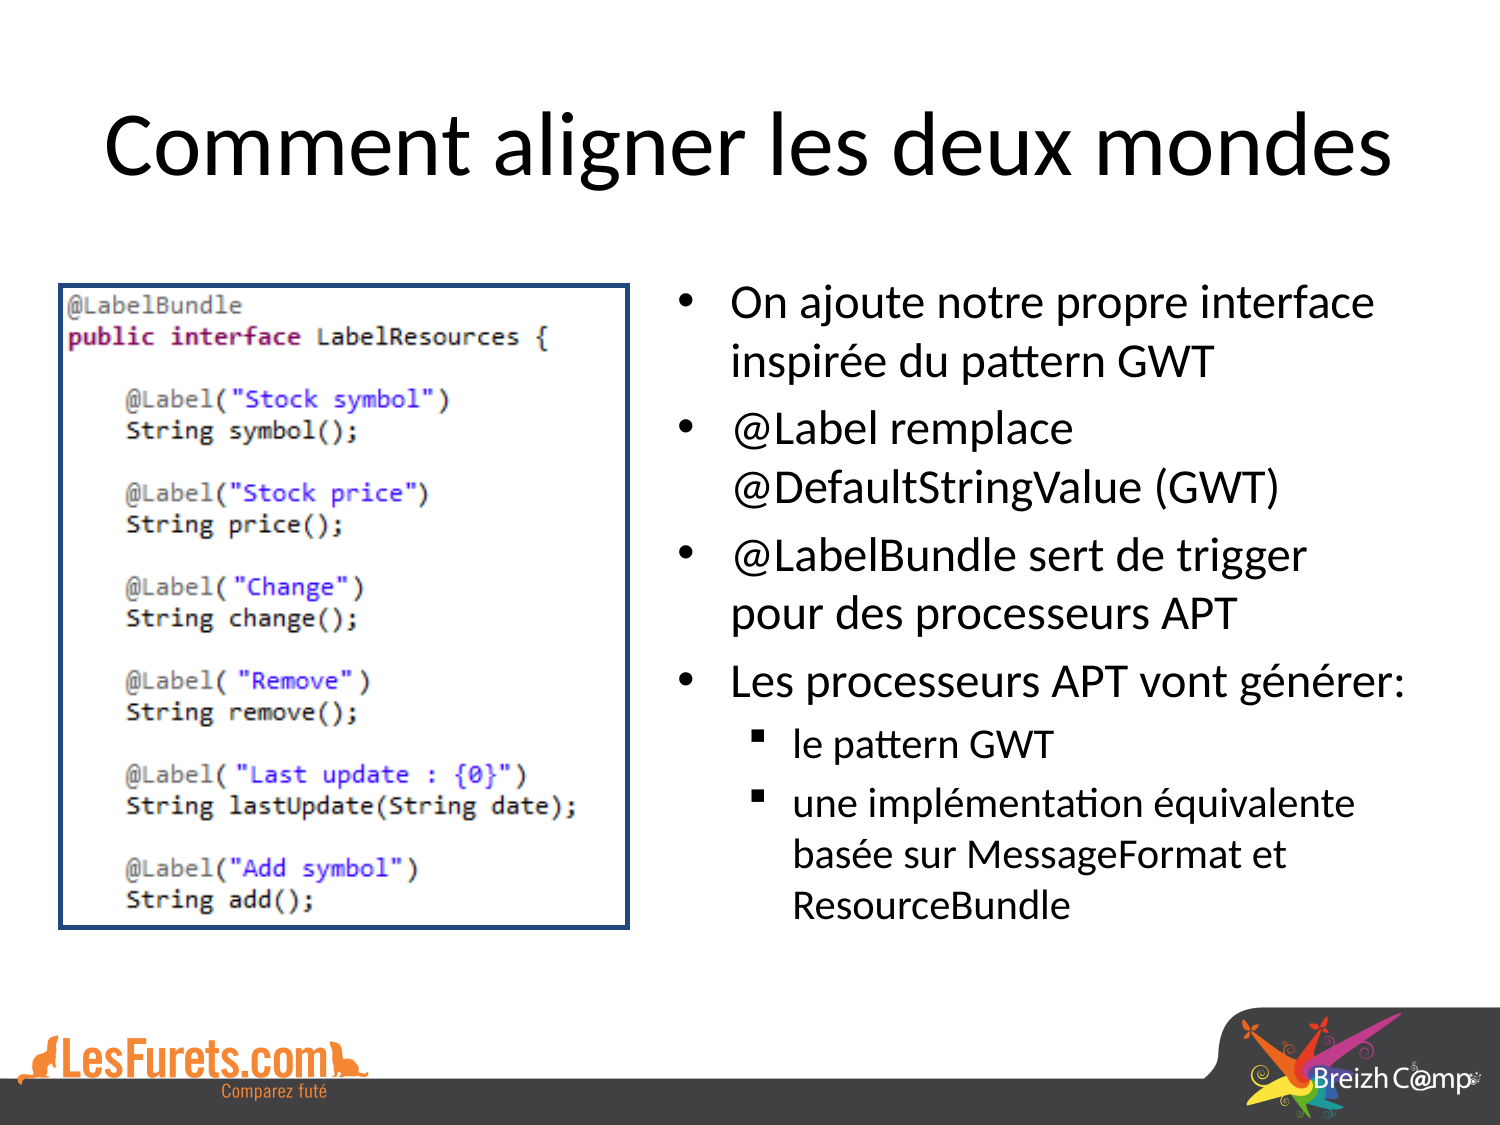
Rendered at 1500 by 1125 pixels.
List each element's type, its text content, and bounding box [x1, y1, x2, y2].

title Comment aligner les deux mondes [75, 45, 1425, 233]
list On ajoute notre propre interface inspirée du pattern GWT @Label remplace @DefaultStringValue (GWT) @LabelBundle sert de trigger pour des processeurs APT Les processeurs APT vont générer: le pattern GWT une implémentation équivalente basée sur MessageFormat et ResourceBundle [662, 262, 1425, 975]
picture [0, 0, 1500, 1125]
